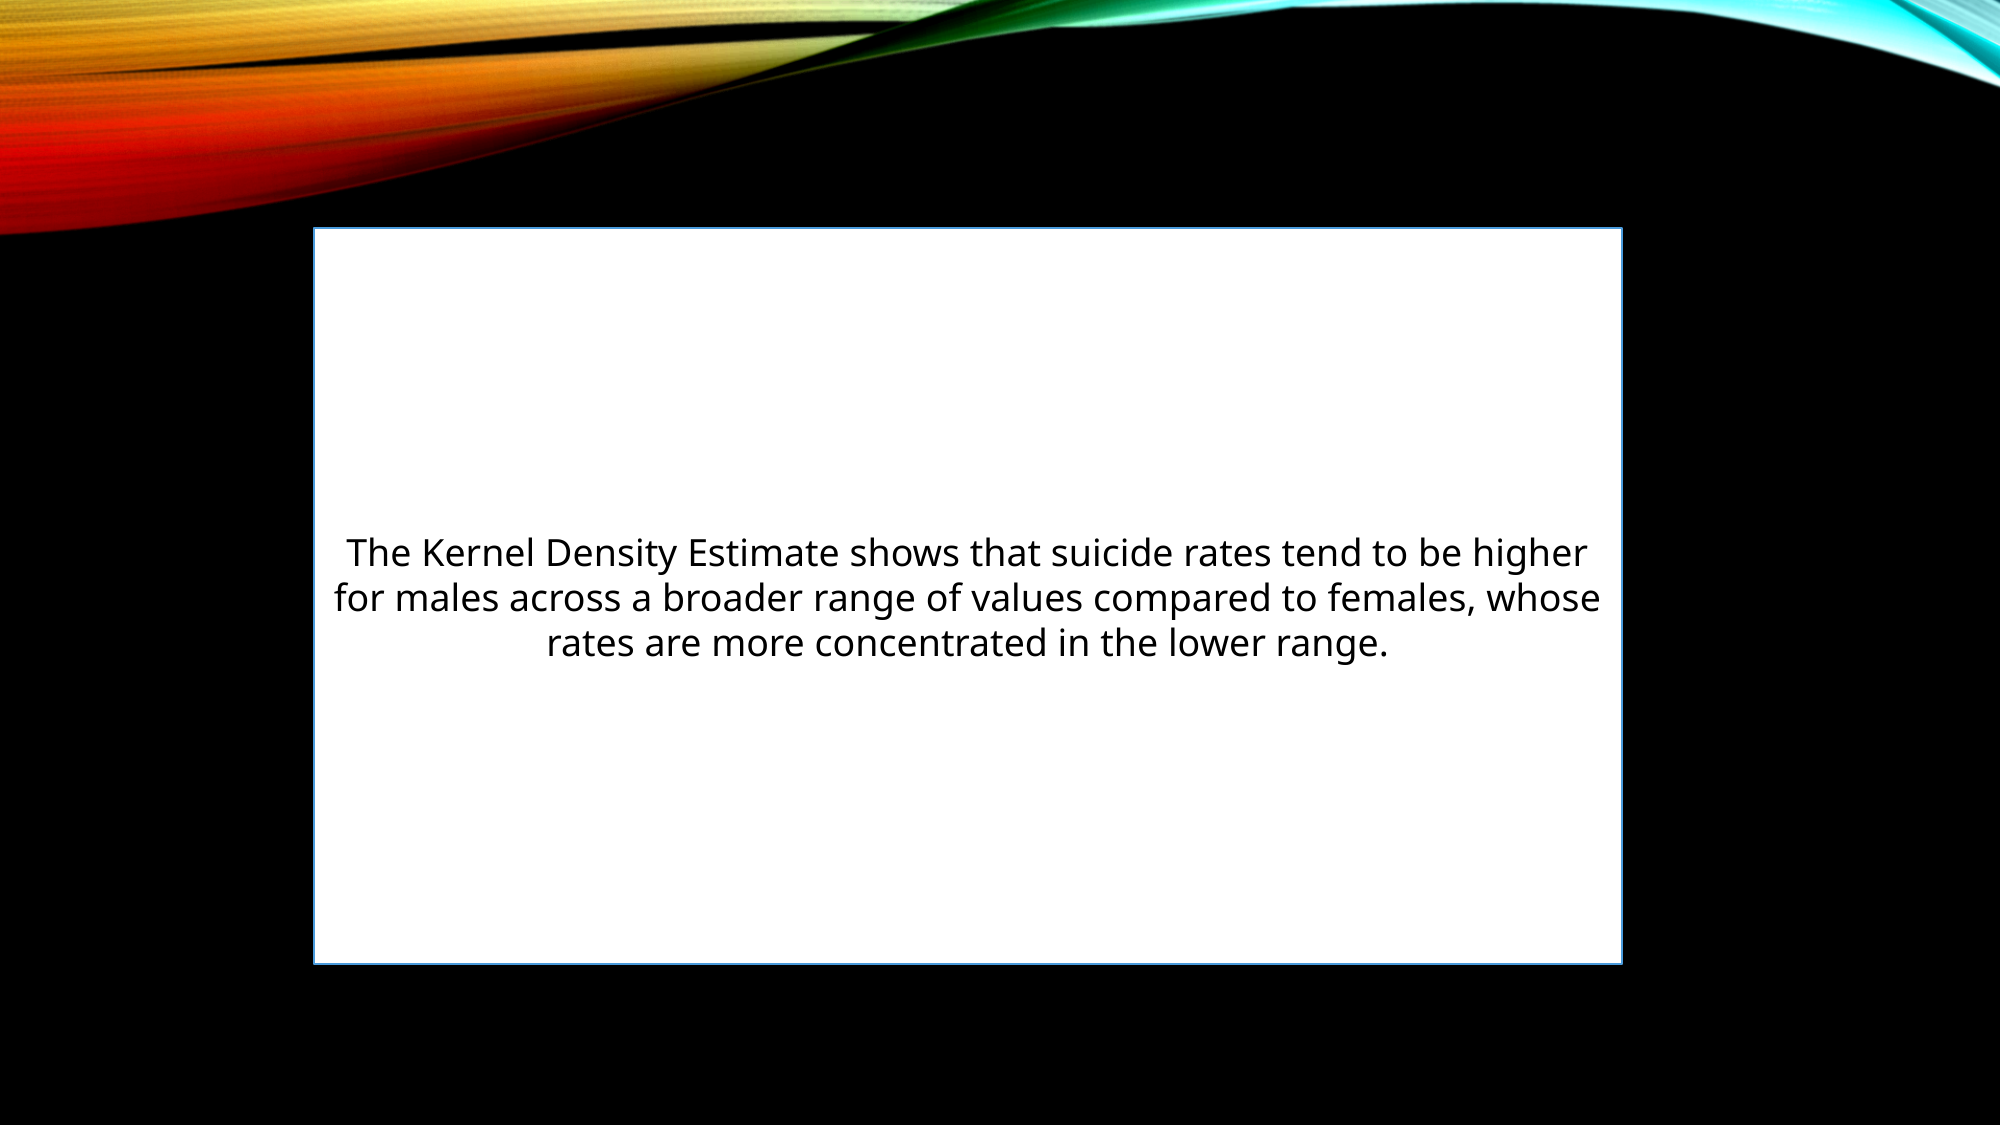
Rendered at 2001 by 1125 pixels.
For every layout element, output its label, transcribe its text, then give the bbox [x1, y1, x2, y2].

picture [0, 0, 2000, 237]
text_box The Kernel Density Estimate shows that suicide rates tend to be higher for males across a broader range of values compared to females, whose rates are more concentrated in the lower range. [313, 227, 1623, 965]
